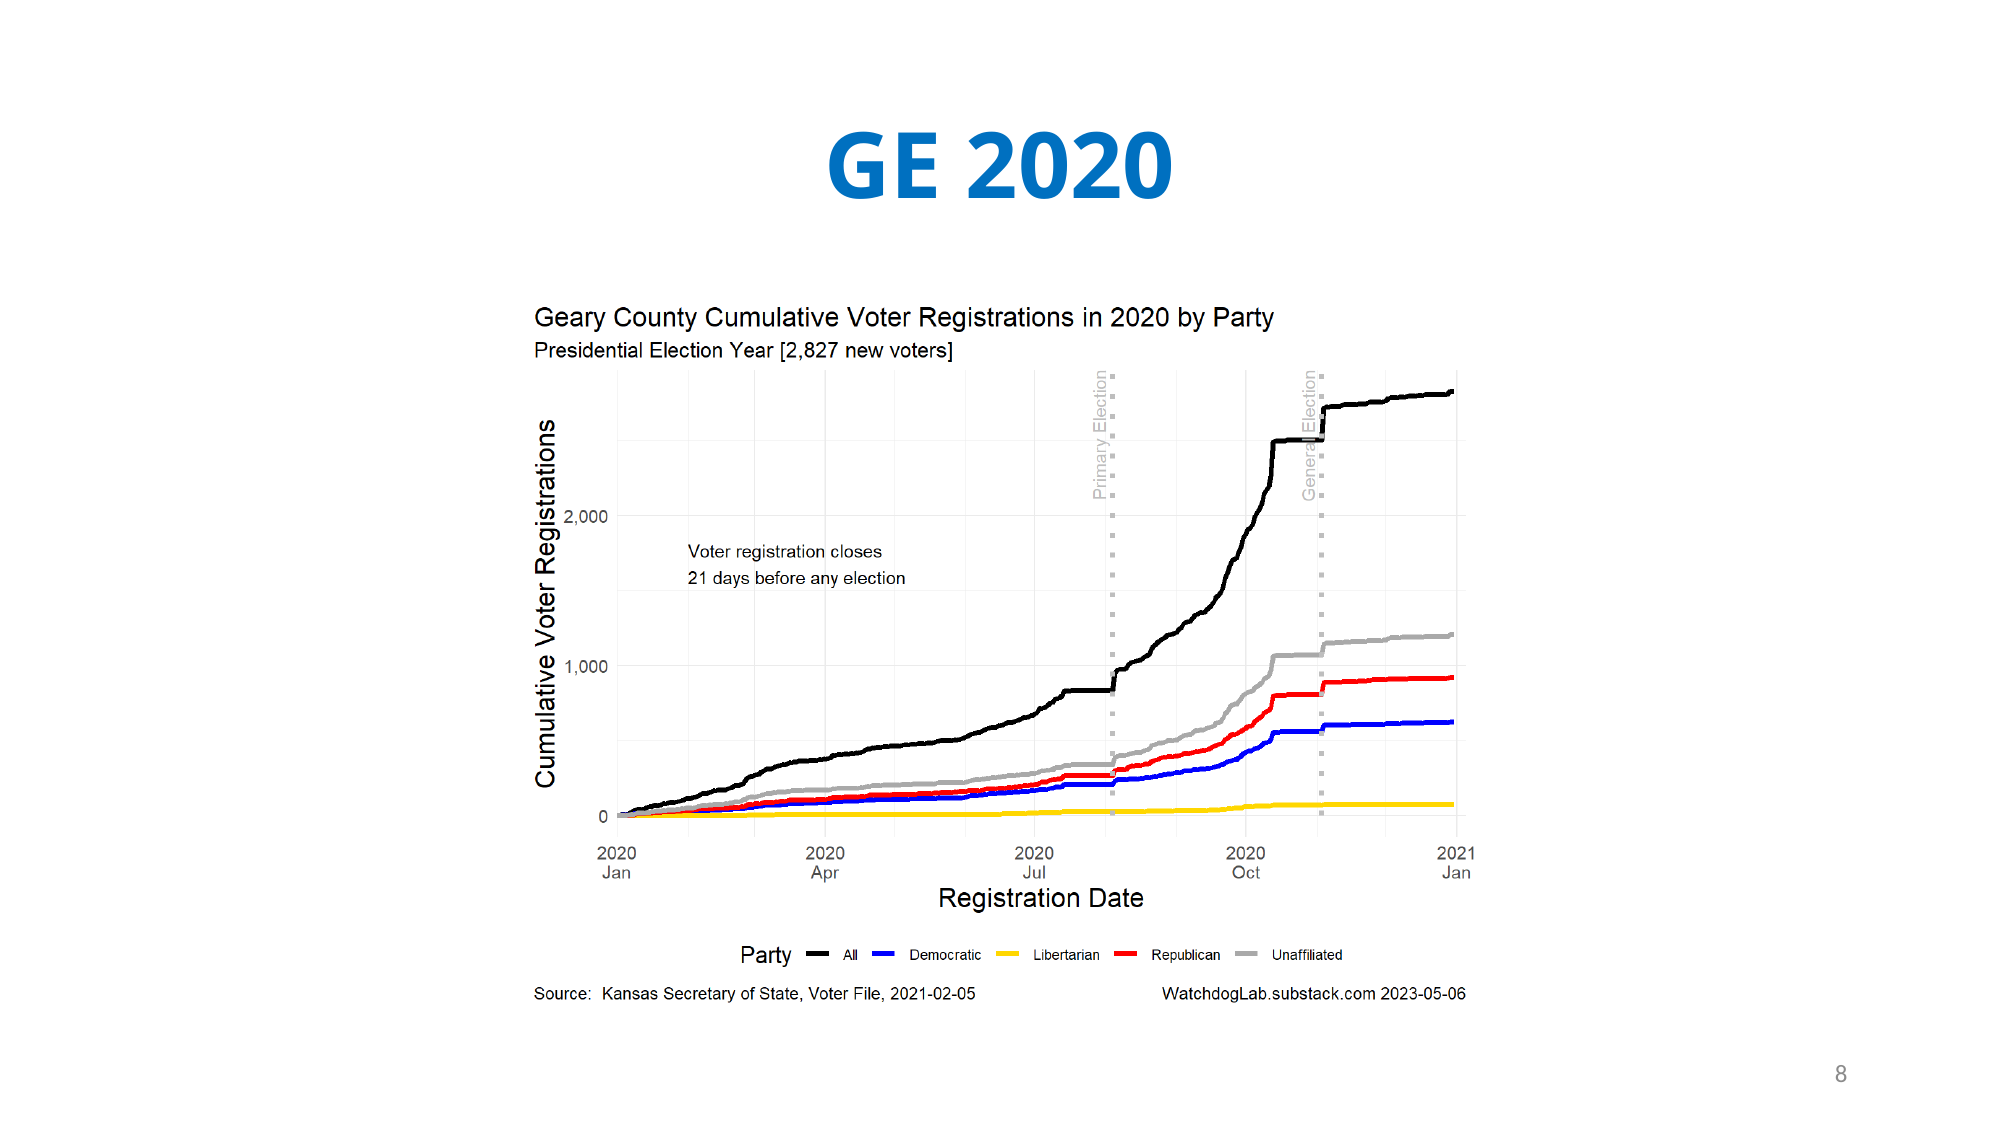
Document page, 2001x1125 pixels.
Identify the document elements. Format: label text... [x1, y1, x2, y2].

title GE 2020 [137, 59, 1863, 278]
picture [524, 297, 1475, 1011]
slide_number ‹#› [1412, 1042, 1863, 1103]
